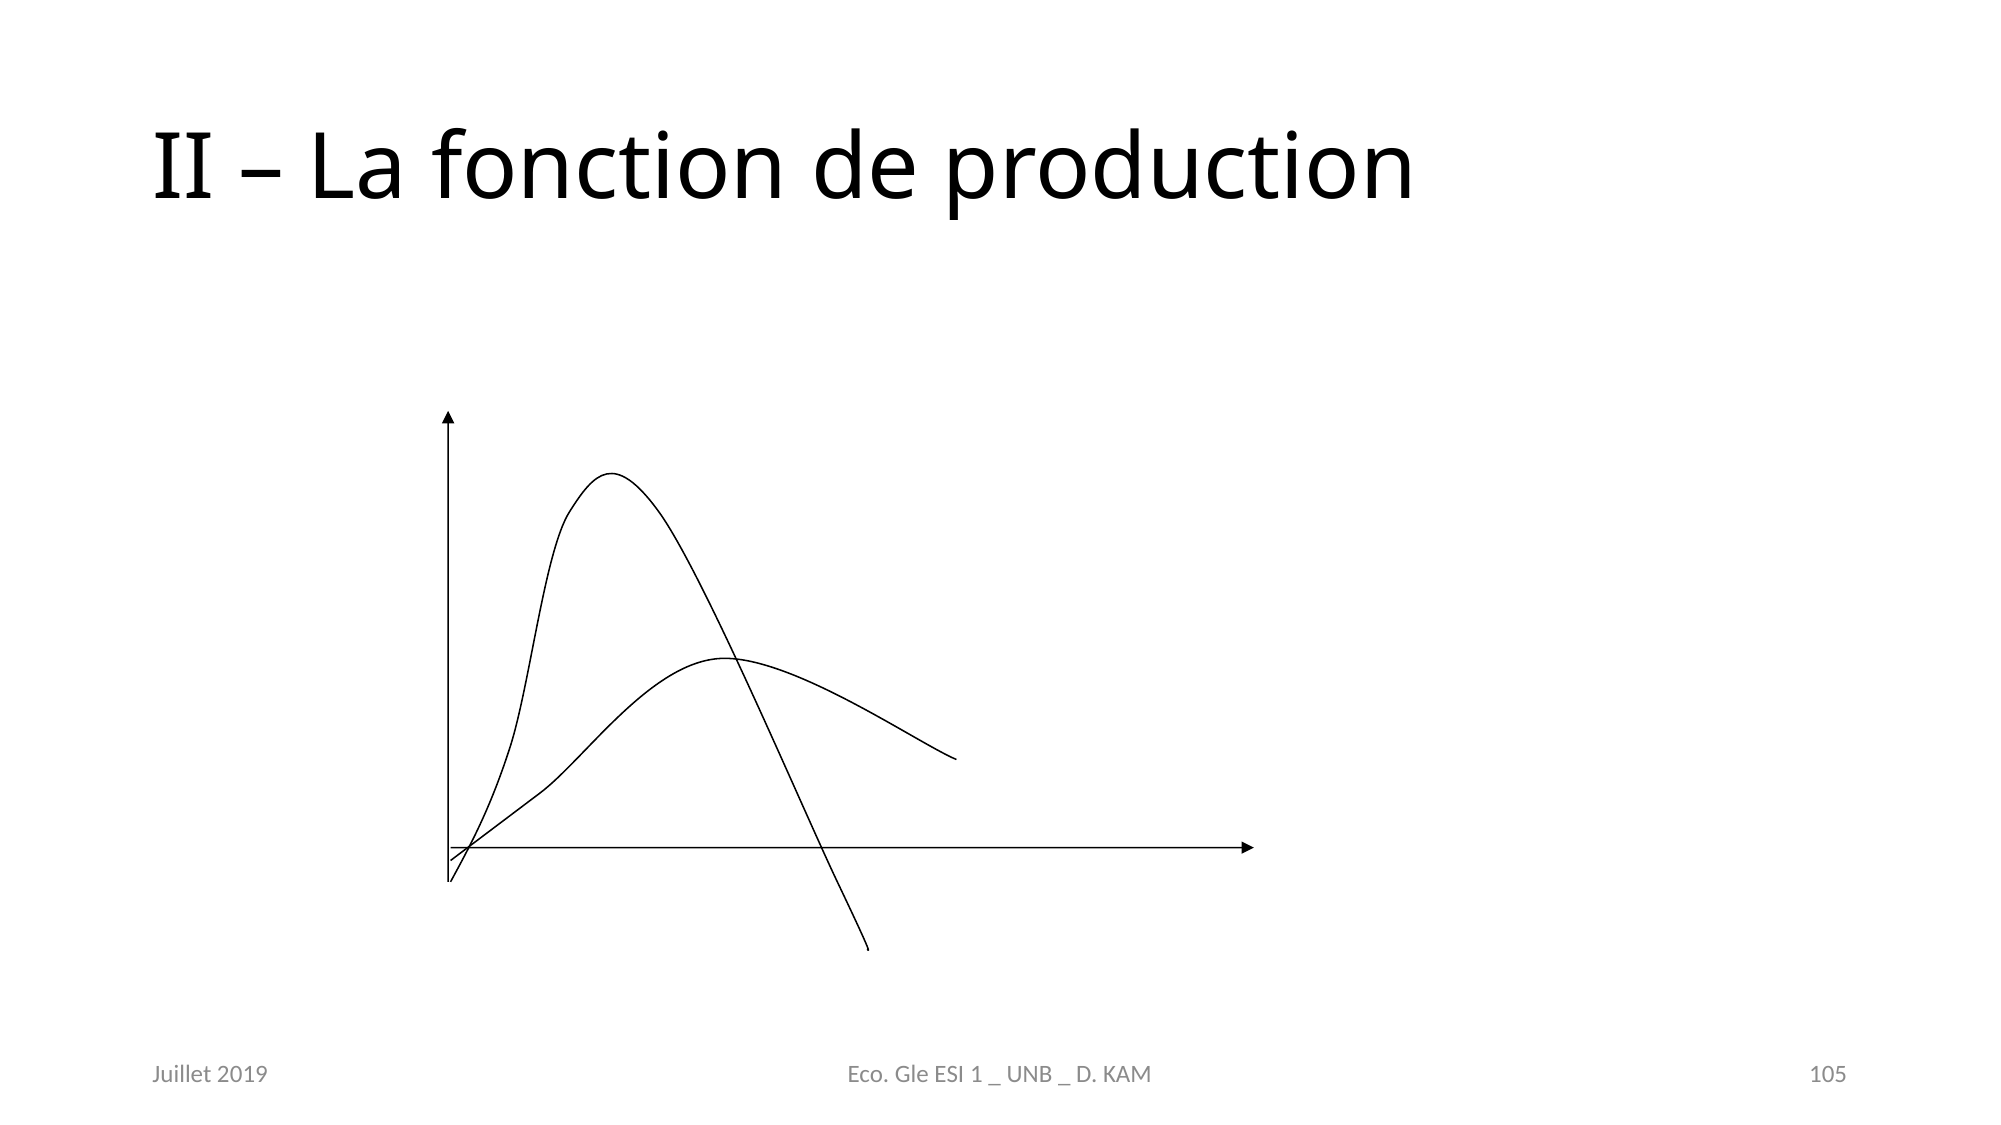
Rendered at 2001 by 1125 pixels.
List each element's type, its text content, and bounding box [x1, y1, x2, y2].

slide_number 105 [1412, 1042, 1863, 1103]
footer Eco. Gle ESI 1 _ UNB _ D. KAM [662, 1042, 1338, 1103]
title II – La fonction de production [137, 59, 1863, 278]
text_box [448, 410, 1254, 955]
slide_number Juillet 2019 [137, 1042, 588, 1103]
